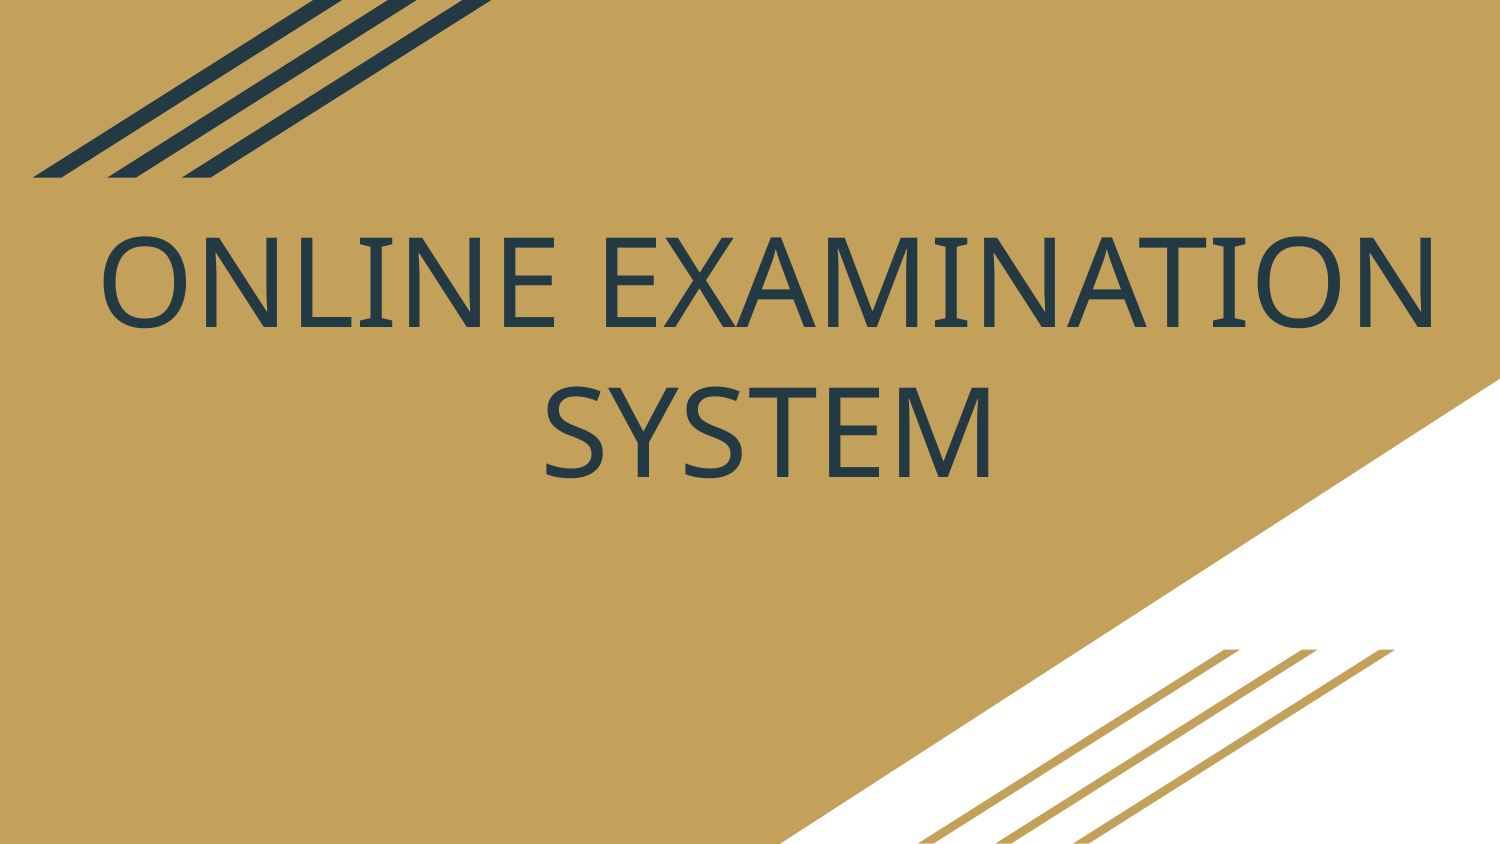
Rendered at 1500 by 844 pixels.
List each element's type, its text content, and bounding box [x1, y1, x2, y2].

title ONLINE EXAMINATION SYSTEM [53, 45, 1488, 659]
